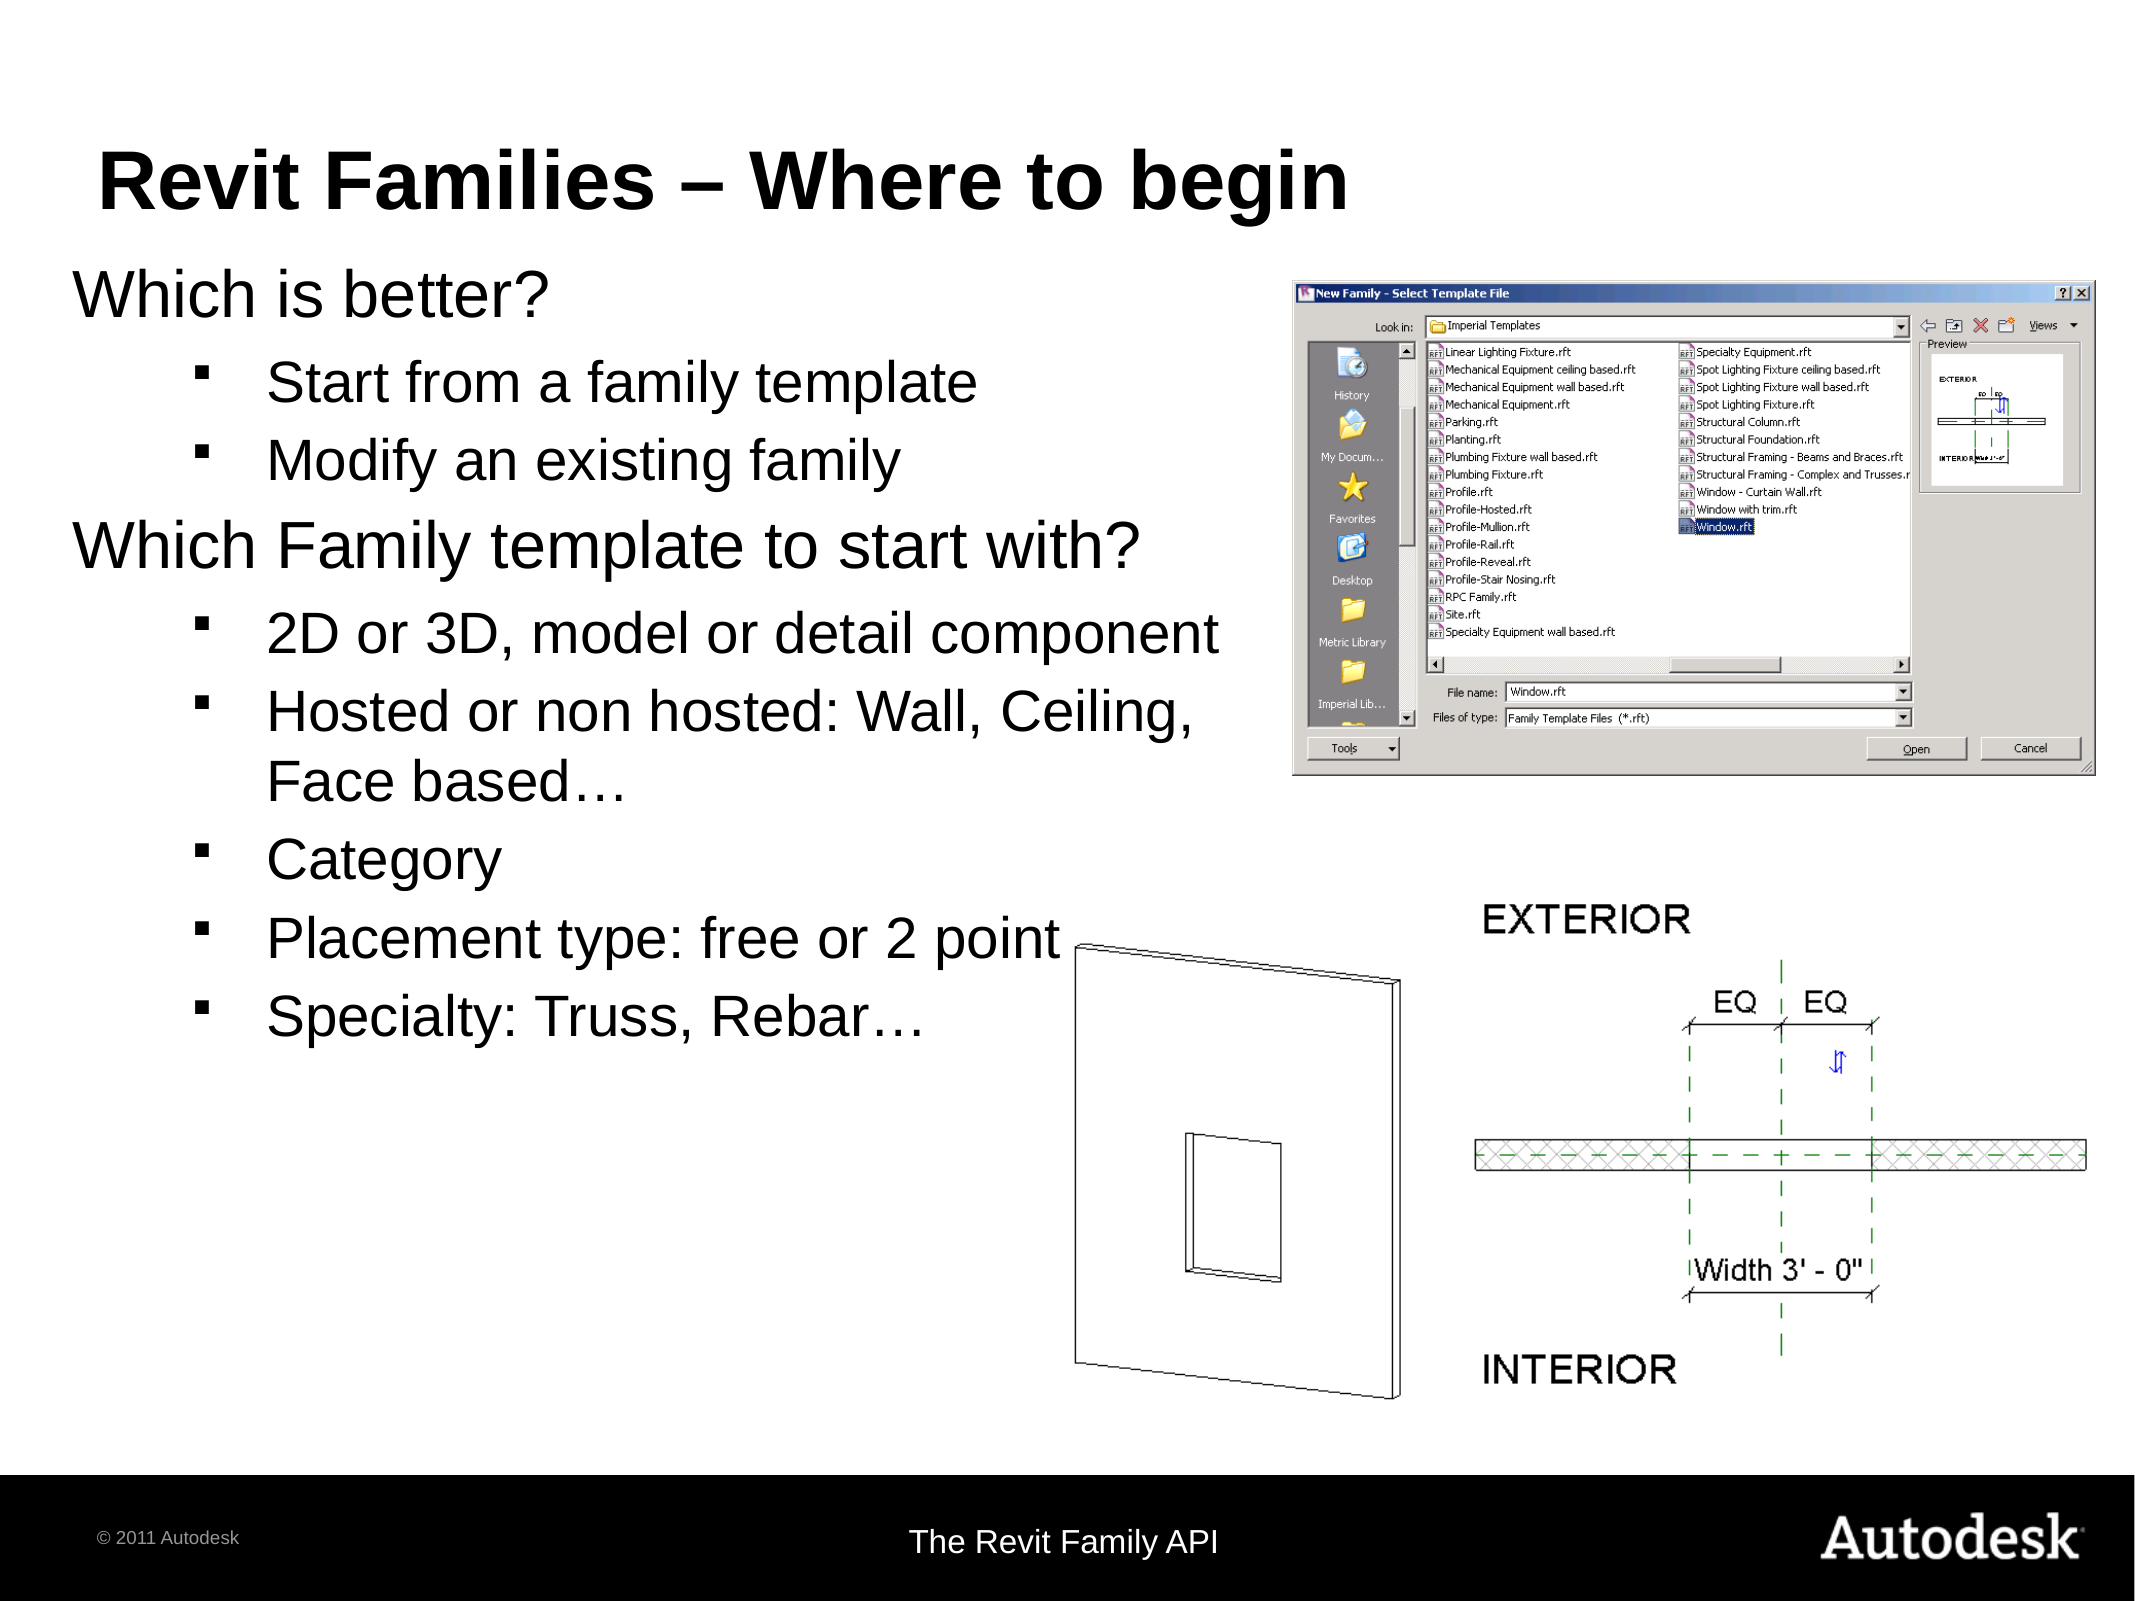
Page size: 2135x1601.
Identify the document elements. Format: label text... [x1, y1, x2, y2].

picture [1047, 912, 1430, 1426]
list Which is better? Start from a family template Modify an existing family Which Family template to start with? 2D or 3D, model or detail component Hosted or non hosted: Wall, Ceiling, Face based… Category Placement type: free or 2 point Specialty: Truss, Rebar… [72, 250, 1268, 1289]
picture [1454, 878, 2105, 1413]
picture [0, 1475, 2135, 1601]
title Revit Families – Where to begin [96, 59, 2028, 293]
picture [1291, 280, 2096, 776]
